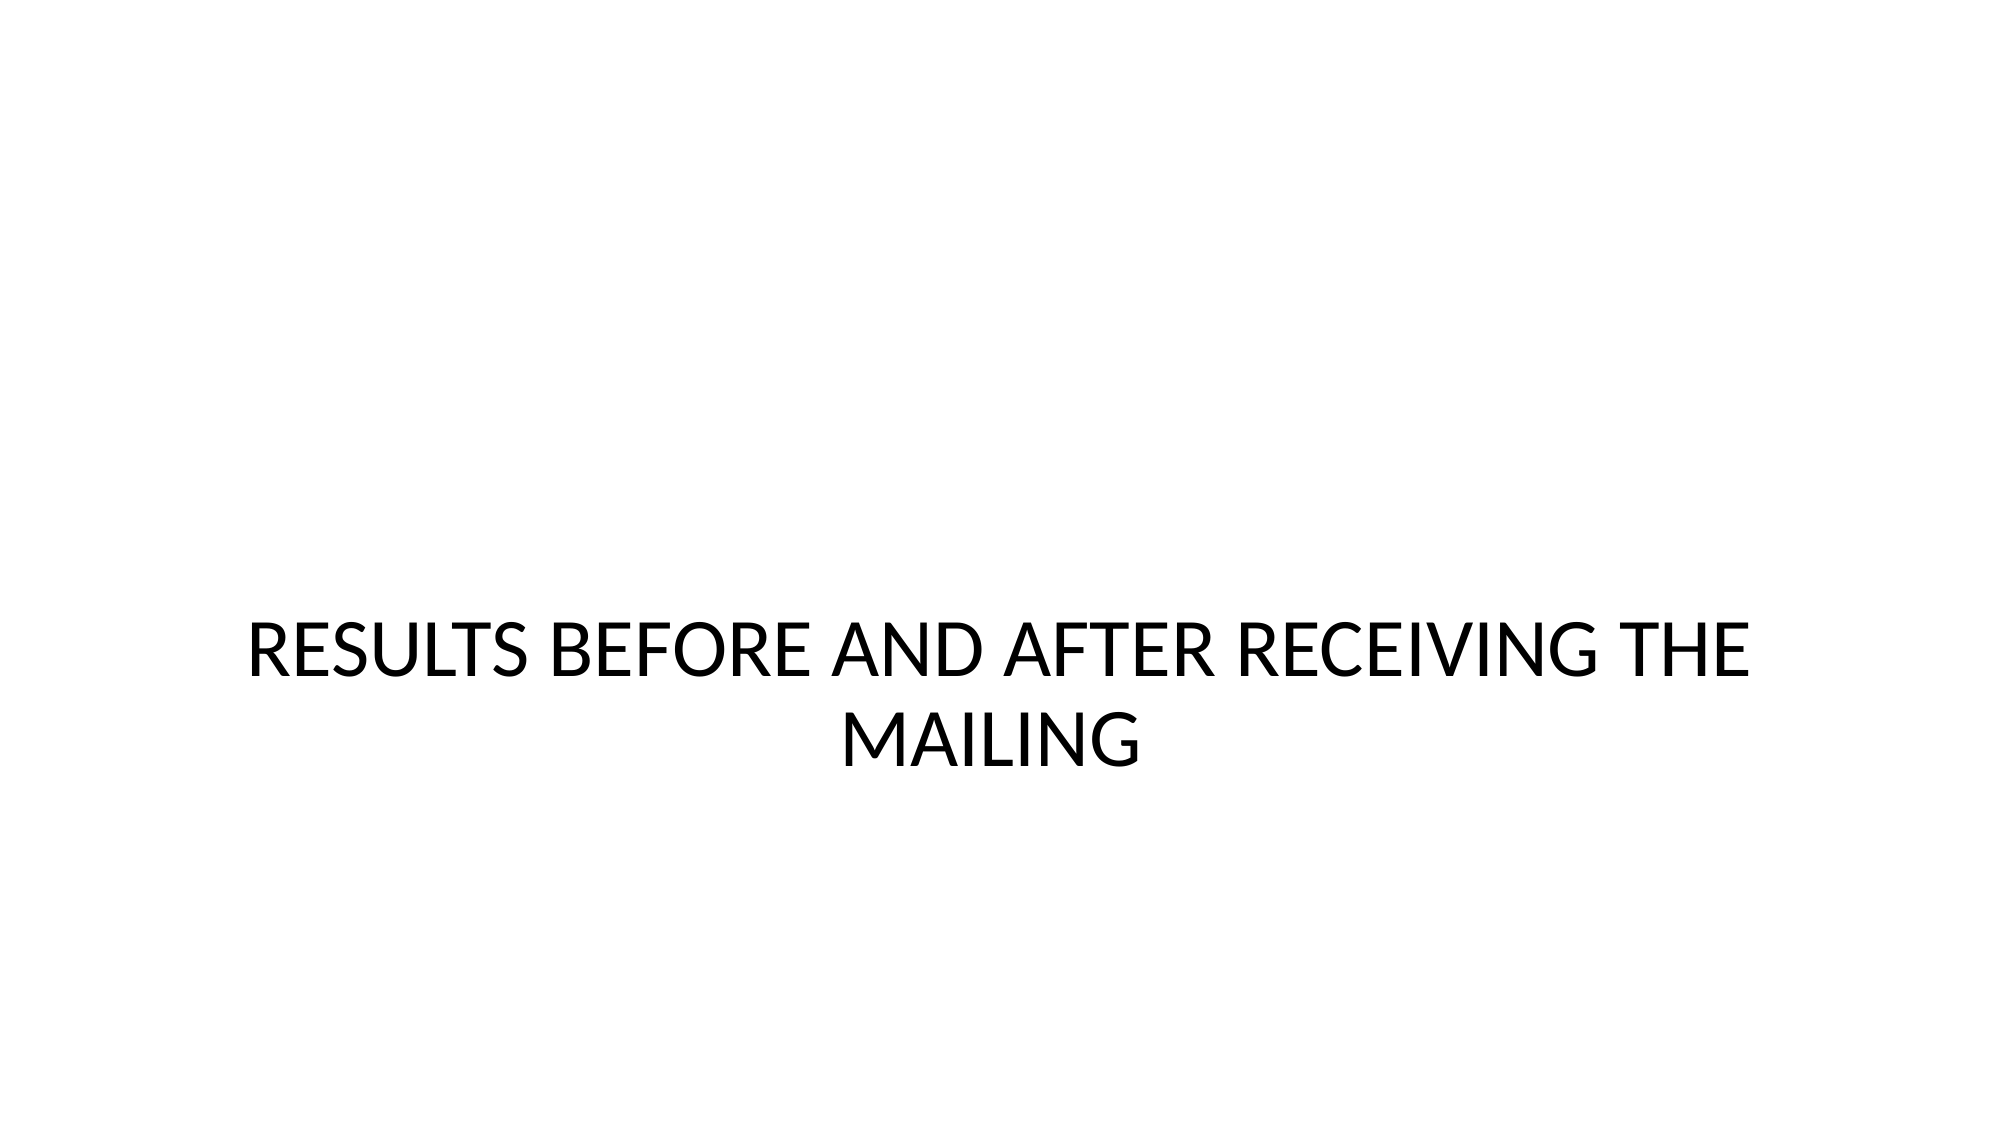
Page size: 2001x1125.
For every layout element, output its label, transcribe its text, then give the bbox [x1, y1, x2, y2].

list RESULTS BEFORE AND AFTER RECEIVING THE MAILING [137, 254, 1863, 969]
